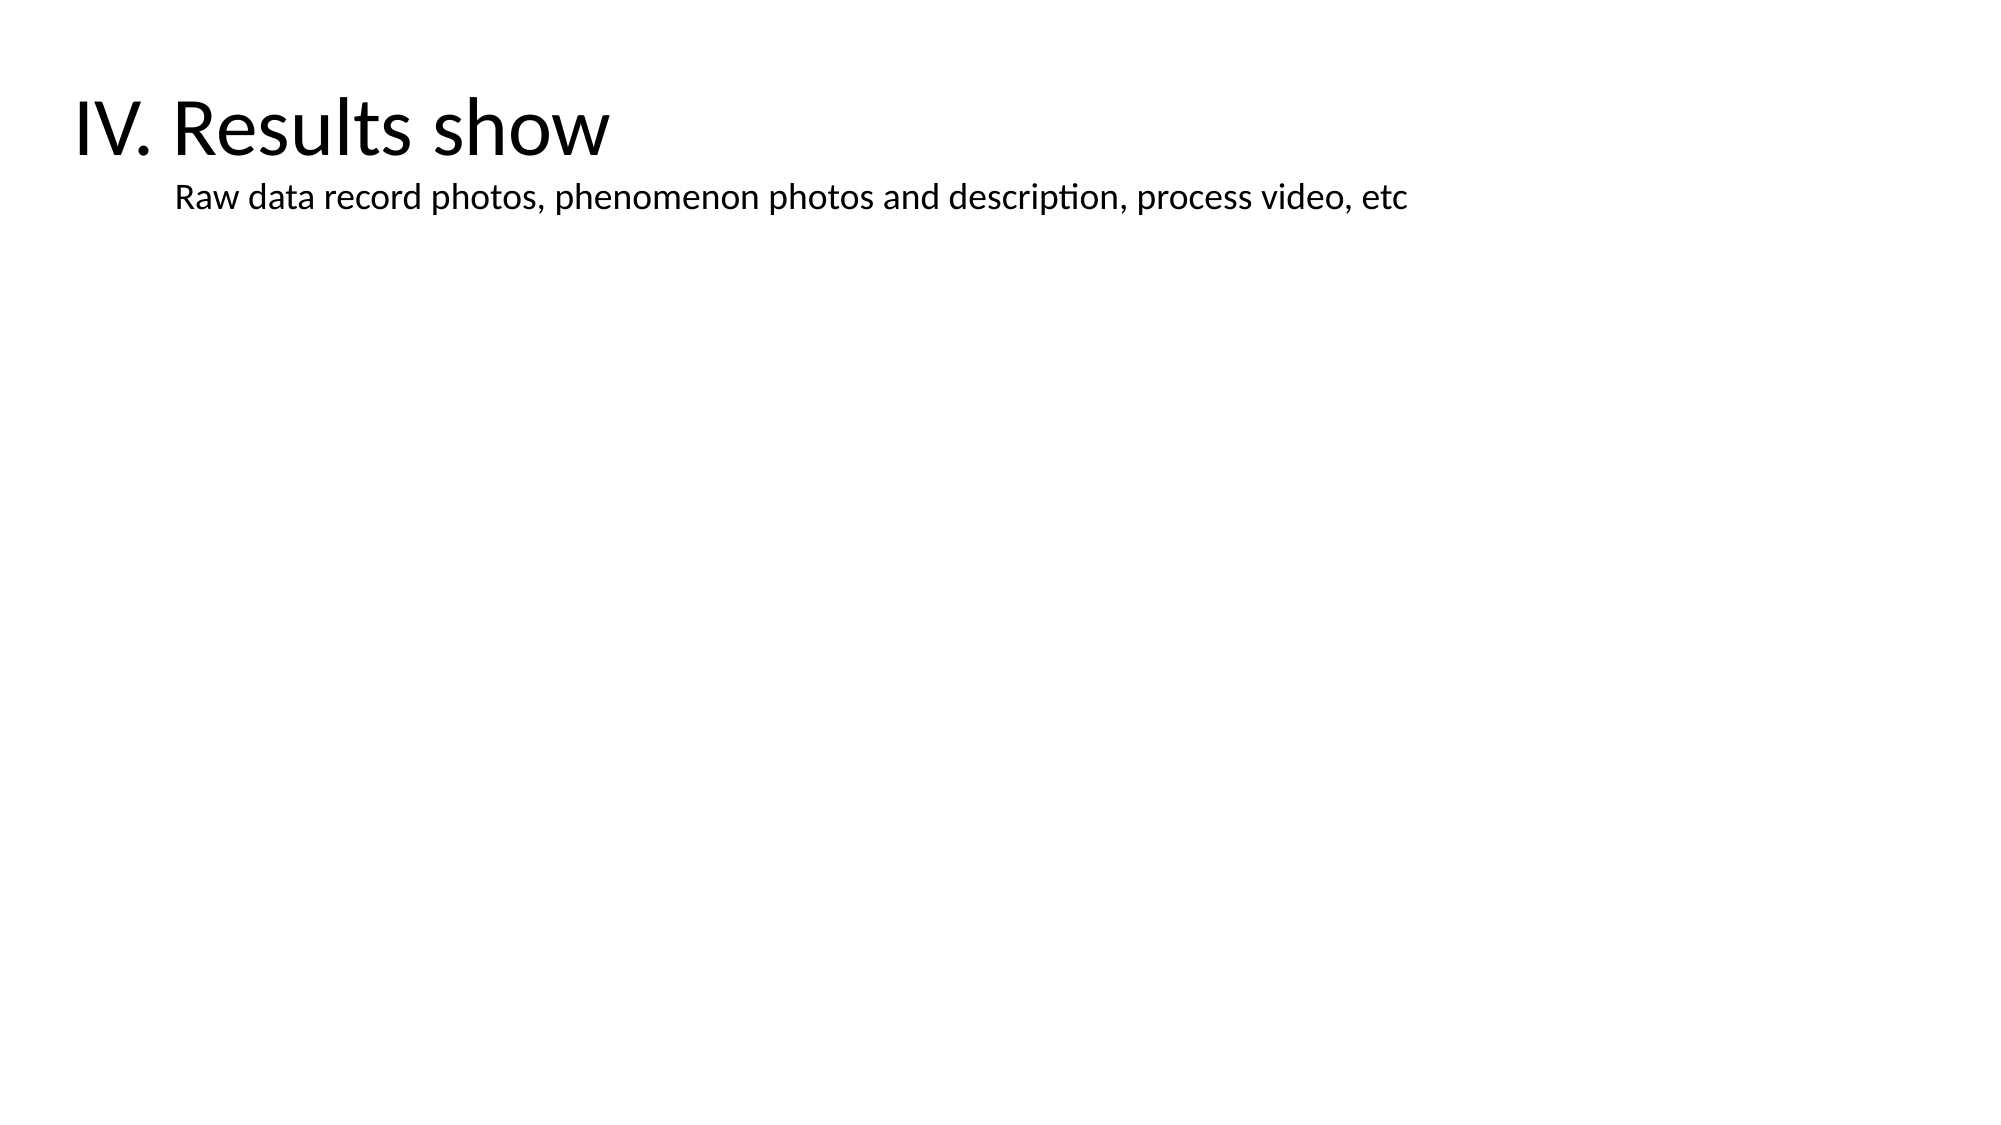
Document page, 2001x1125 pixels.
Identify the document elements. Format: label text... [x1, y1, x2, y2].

text_box IV. Results show Raw data record photos, phenomenon photos and description, process video, etc [58, 64, 1942, 225]
